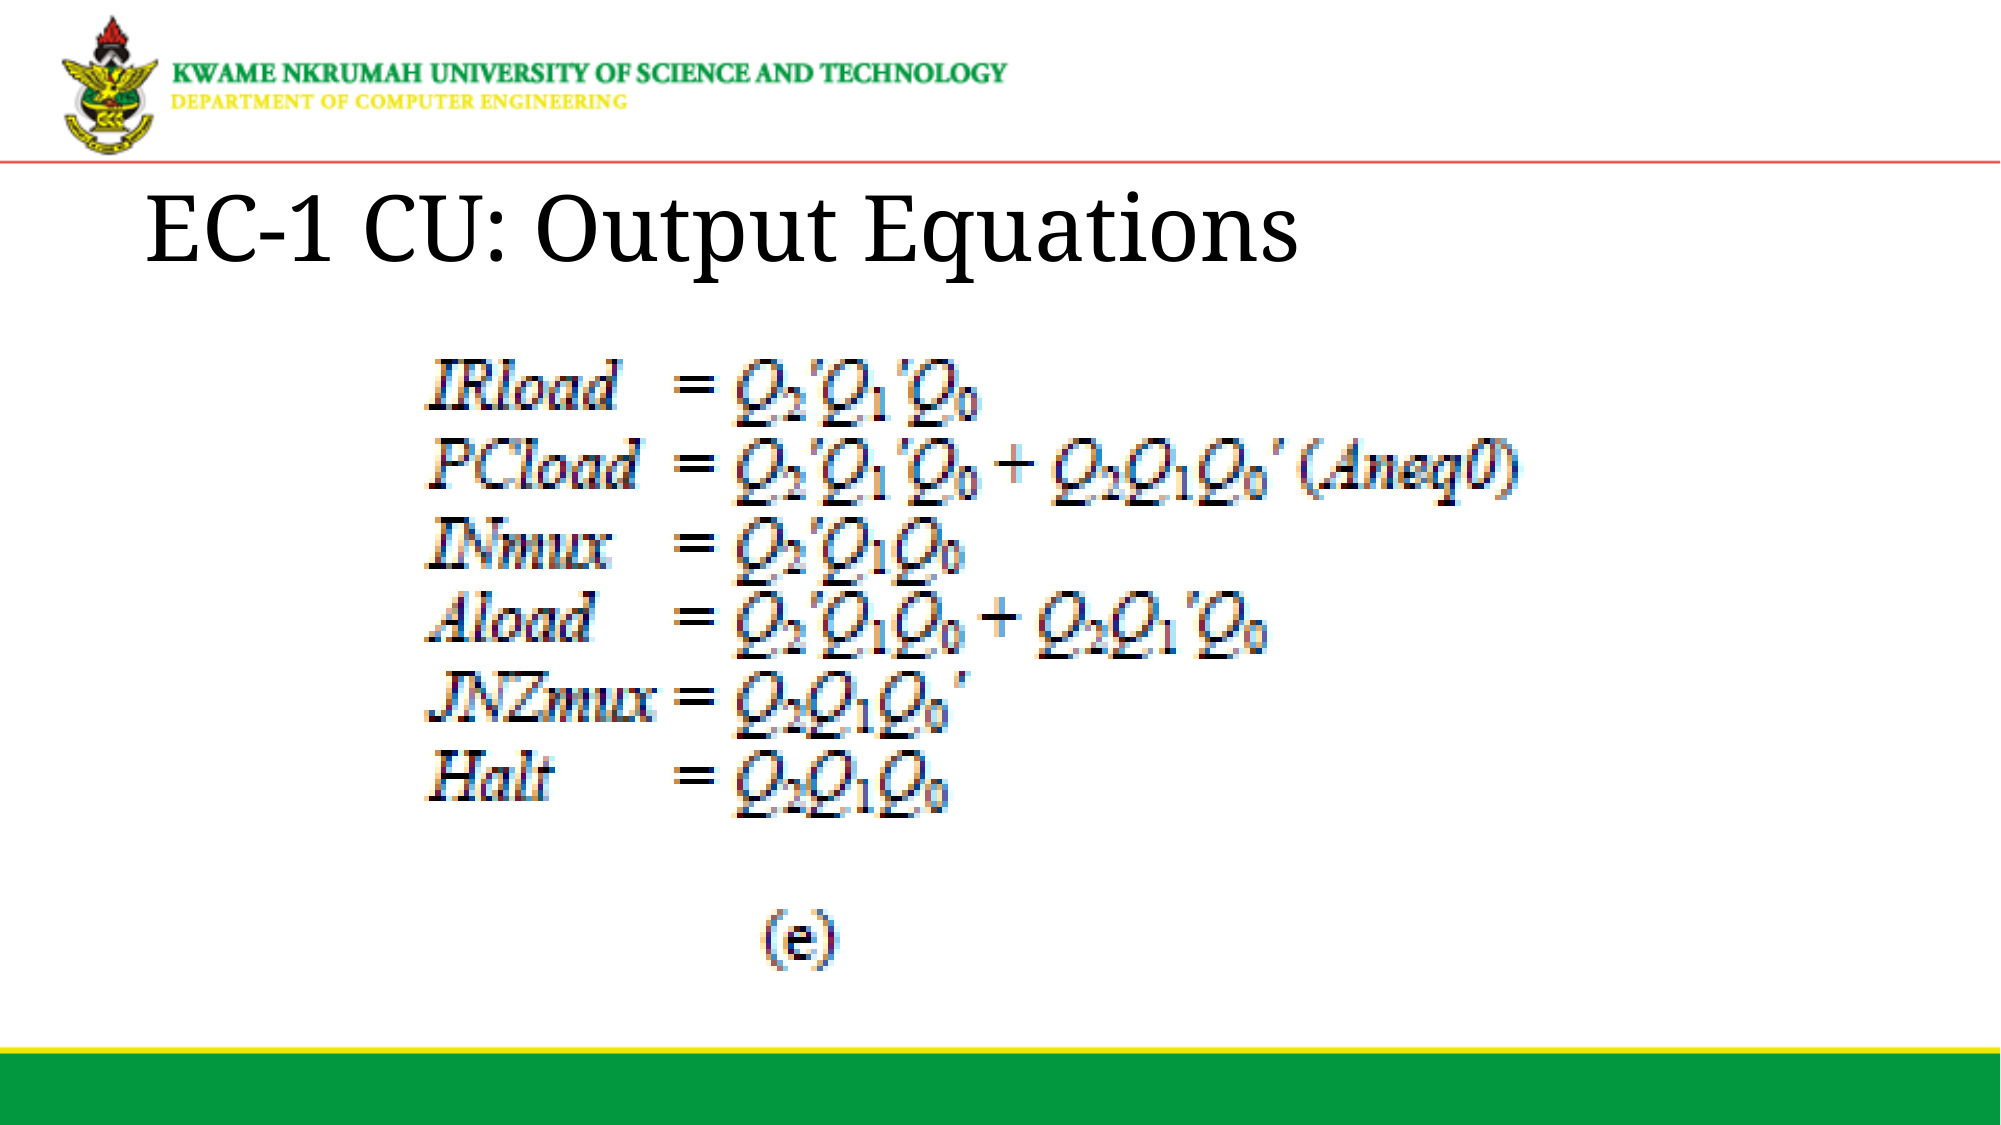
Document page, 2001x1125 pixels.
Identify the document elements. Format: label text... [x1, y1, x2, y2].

picture [0, 0, 2001, 1125]
title EC-1 CU: Output Equations [129, 159, 1855, 305]
